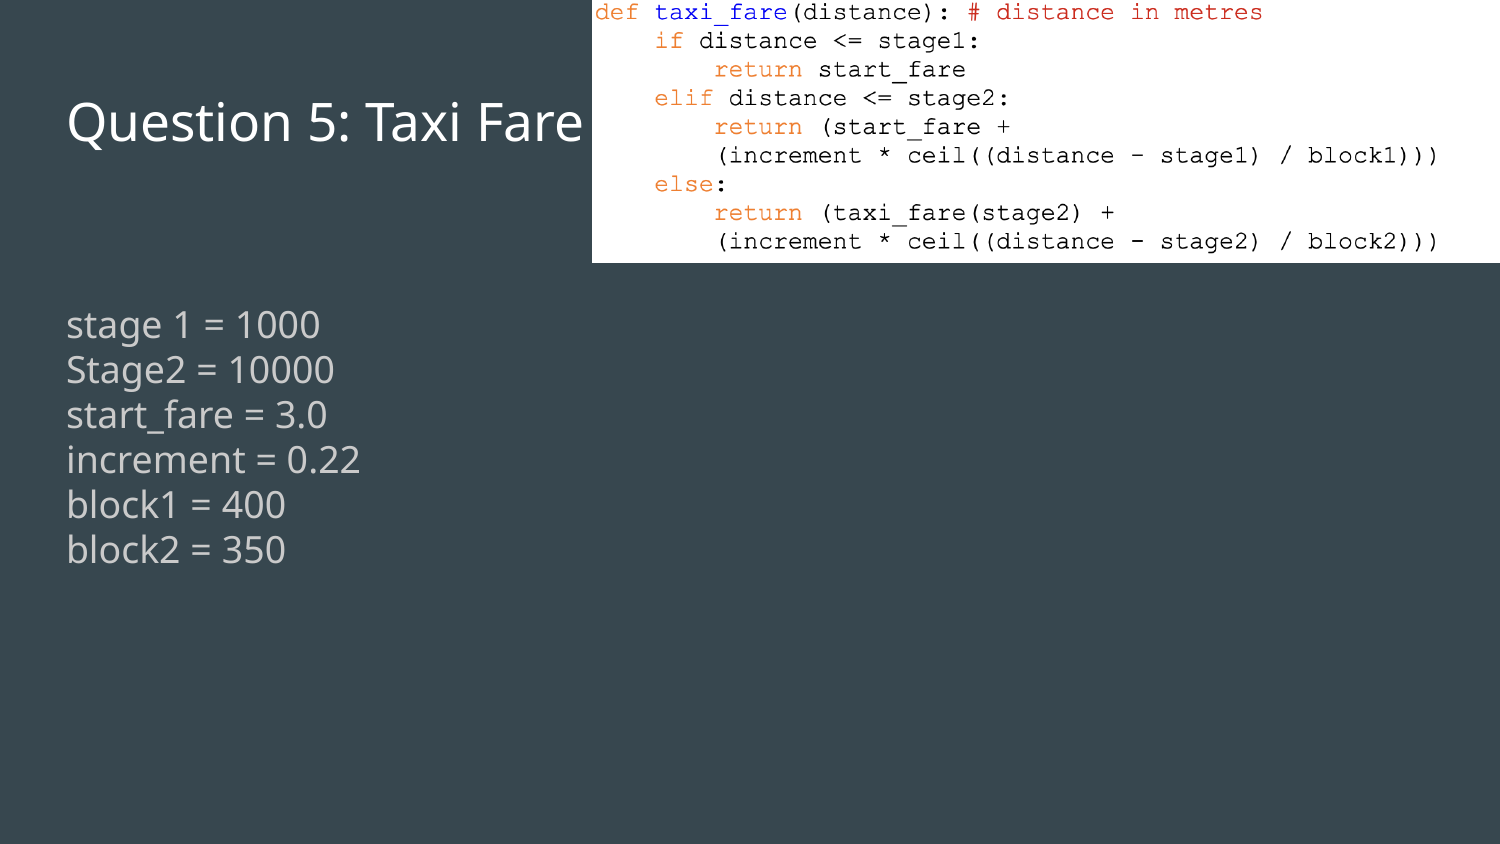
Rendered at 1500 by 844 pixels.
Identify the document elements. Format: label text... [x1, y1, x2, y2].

list stage 1 = 1000 Stage2 = 10000 start_fare = 3.0 increment = 0.22 block1 = 400 block2 = 350 [51, 285, 1449, 750]
picture [592, 0, 1500, 263]
title Question 5: Taxi Fare [51, 72, 587, 167]
